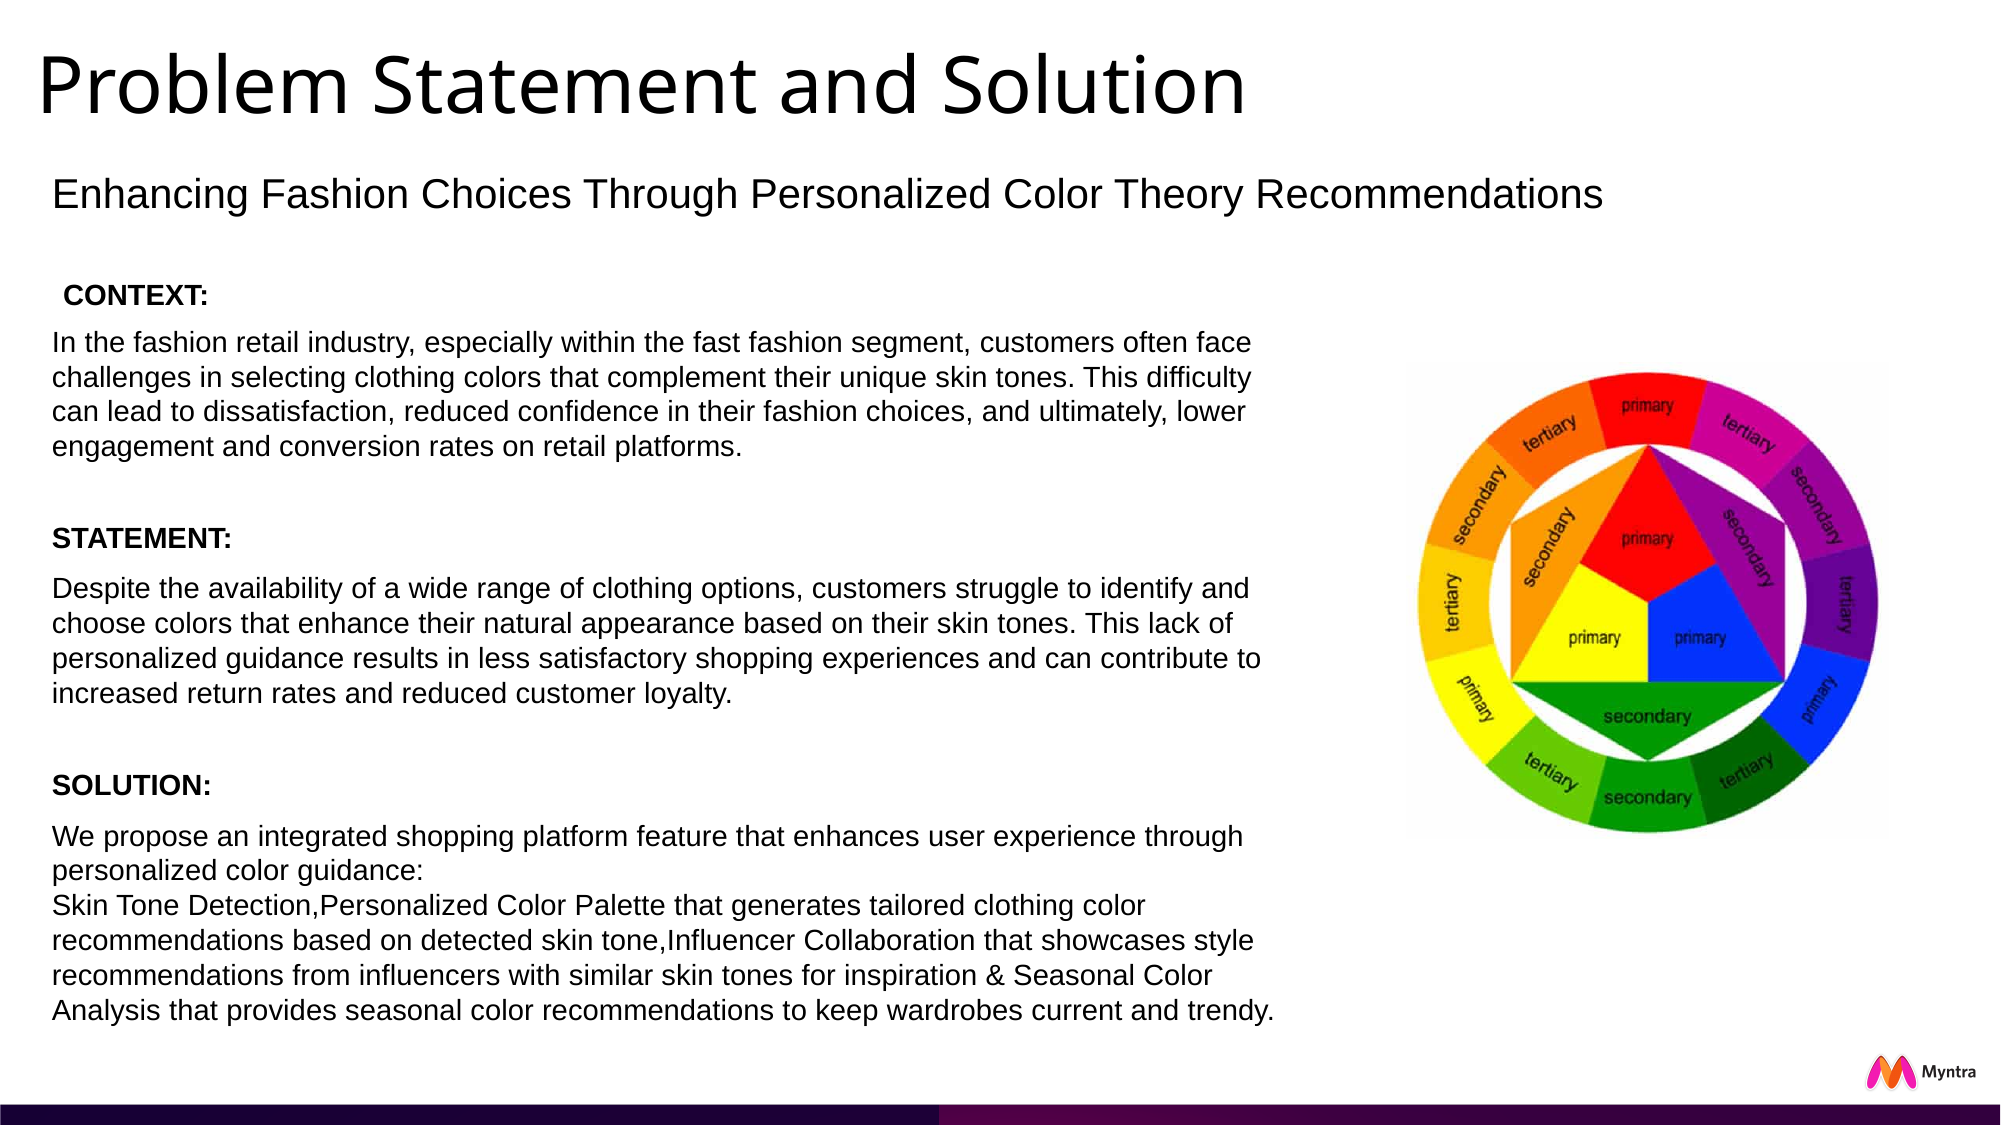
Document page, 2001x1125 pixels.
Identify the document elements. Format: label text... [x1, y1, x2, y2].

picture [0, 0, 2001, 1125]
title Problem Statement and Solution [21, 15, 1747, 160]
text_box SOLUTION: [37, 758, 344, 809]
text_box STATEMENT: [37, 511, 344, 562]
text_box CONTEXT: [48, 269, 355, 319]
text_box Enhancing Fashion Choices Through Personalized Color Theory Recommendations [37, 159, 1729, 225]
text_box In the fashion retail industry, especially within the fast fashion segment, customers often face challenges in selecting clothing colors that complement their unique skin tones. This difficulty can lead to dissatisfaction, reduced confidence in their fashion choices, and ultimately, lower engagement and conversion rates on retail platforms. [37, 315, 1323, 471]
text_box Despite the availability of a wide range of clothing options, customers struggle to identify and choose colors that enhance their natural appearance based on their skin tones. This lack of personalized guidance results in less satisfactory shopping experiences and can contribute to increased return rates and reduced customer loyalty. [37, 562, 1323, 717]
text_box We propose an integrated shopping platform feature that enhances user experience through personalized color guidance: Skin Tone Detection,Personalized Color Palette that generates tailored clothing color recommendations based on detected skin tone,Influencer Collaboration that showcases style recommendations from influencers with similar skin tones for inspiration & Seasonal Color Analysis that provides seasonal color recommendations to keep wardrobes current and trendy. [37, 809, 1323, 1034]
